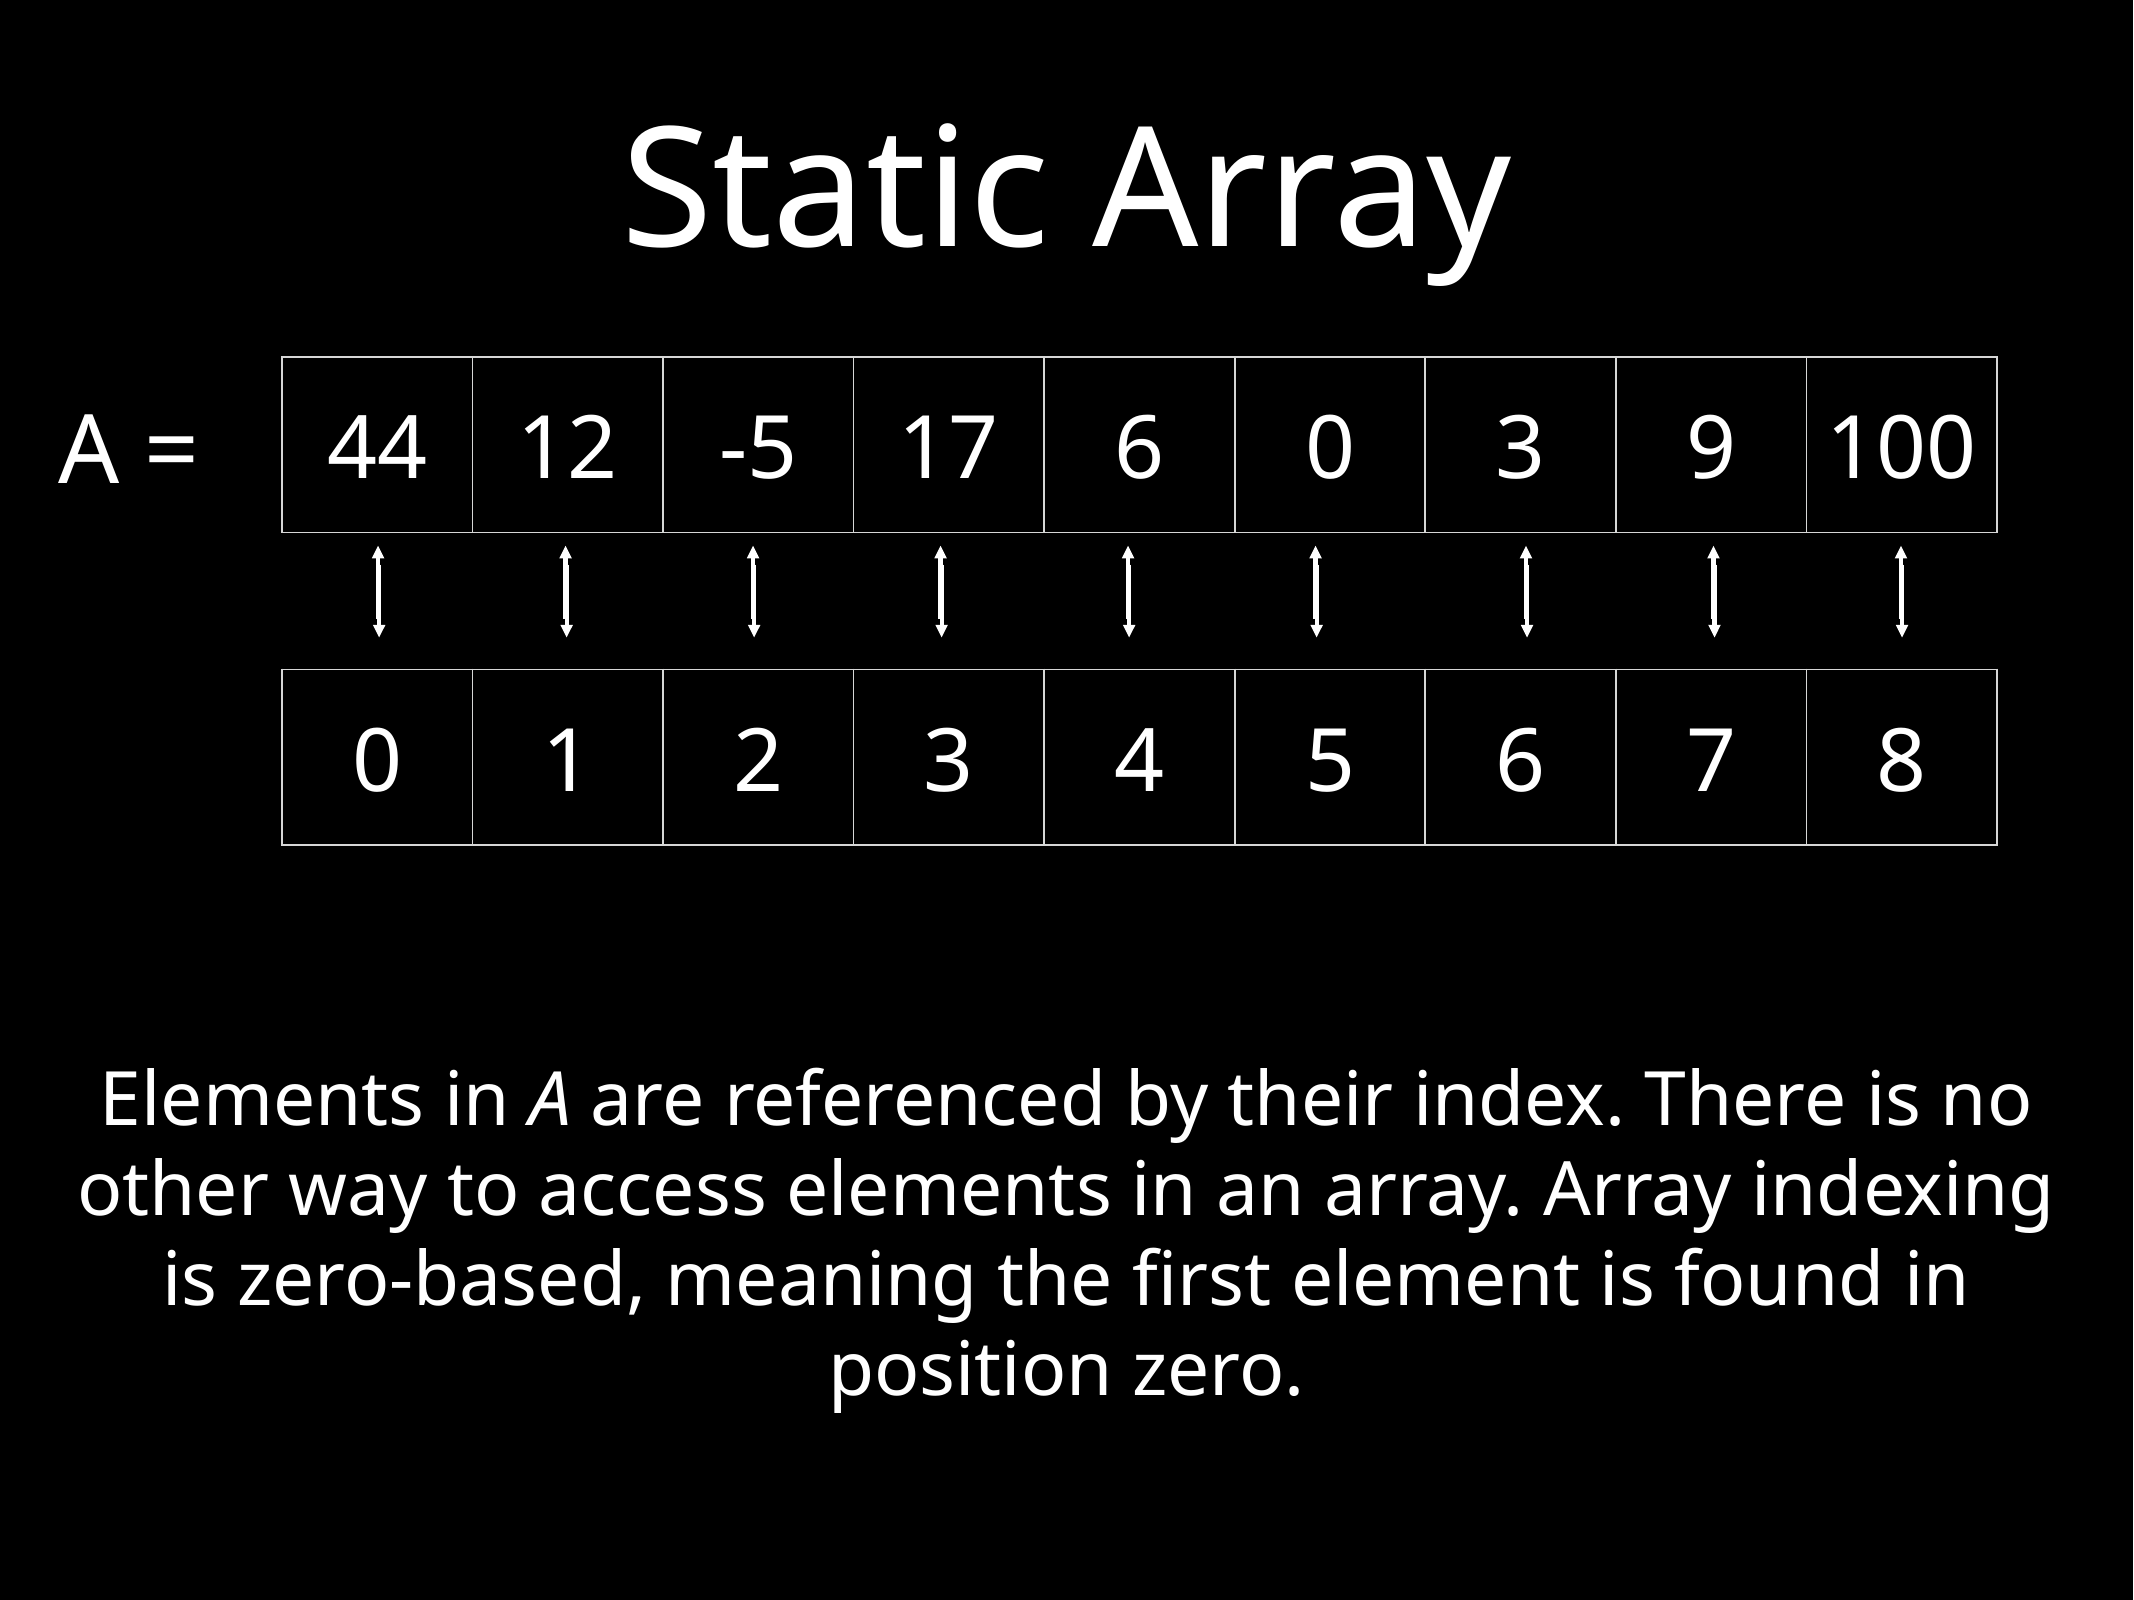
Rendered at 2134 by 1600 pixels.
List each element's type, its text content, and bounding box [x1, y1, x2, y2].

title Static Array [388, 58, 1745, 301]
text_box [372, 564, 386, 638]
table_header 9 [1617, 358, 1806, 532]
text_box [560, 564, 573, 638]
table_header 12 [473, 358, 662, 532]
text_box [371, 545, 385, 619]
text_box [934, 545, 947, 619]
text_box [746, 545, 760, 619]
table_header 3 [854, 670, 1043, 844]
text_box [1309, 545, 1322, 619]
text_box [1122, 564, 1136, 638]
text_box [1121, 545, 1135, 619]
table_header -5 [664, 358, 853, 532]
text_box [1894, 545, 1908, 619]
text_box [1519, 545, 1533, 619]
text_box [1310, 564, 1323, 638]
table_header 7 [1617, 670, 1806, 844]
text_box [747, 564, 761, 638]
table_header 2 [664, 670, 853, 844]
table_header 6 [1426, 670, 1615, 844]
table_header 8 [1807, 670, 1996, 844]
text_box [1895, 564, 1909, 638]
table_header 4 [1045, 670, 1234, 844]
text_box [559, 545, 572, 619]
text_box A = [50, 378, 234, 511]
table_header 100 [1807, 358, 1996, 532]
table_header 0 [283, 670, 472, 844]
table_header 1 [473, 670, 662, 844]
text_box [935, 564, 948, 638]
table_header 0 [1236, 358, 1424, 532]
table_header 3 [1426, 358, 1615, 532]
table_header 44 [283, 358, 472, 532]
table_header 6 [1045, 358, 1234, 532]
text_box [1707, 545, 1720, 619]
table_header 17 [854, 358, 1043, 532]
text_box [1520, 564, 1534, 638]
text_box Elements in A are referenced by their index. There is no other way to access elements in an array. Array indexing is zero-based, meaning the first element is found in position zero. [48, 1042, 2086, 1419]
table_header 5 [1236, 670, 1424, 844]
text_box [1708, 564, 1721, 638]
